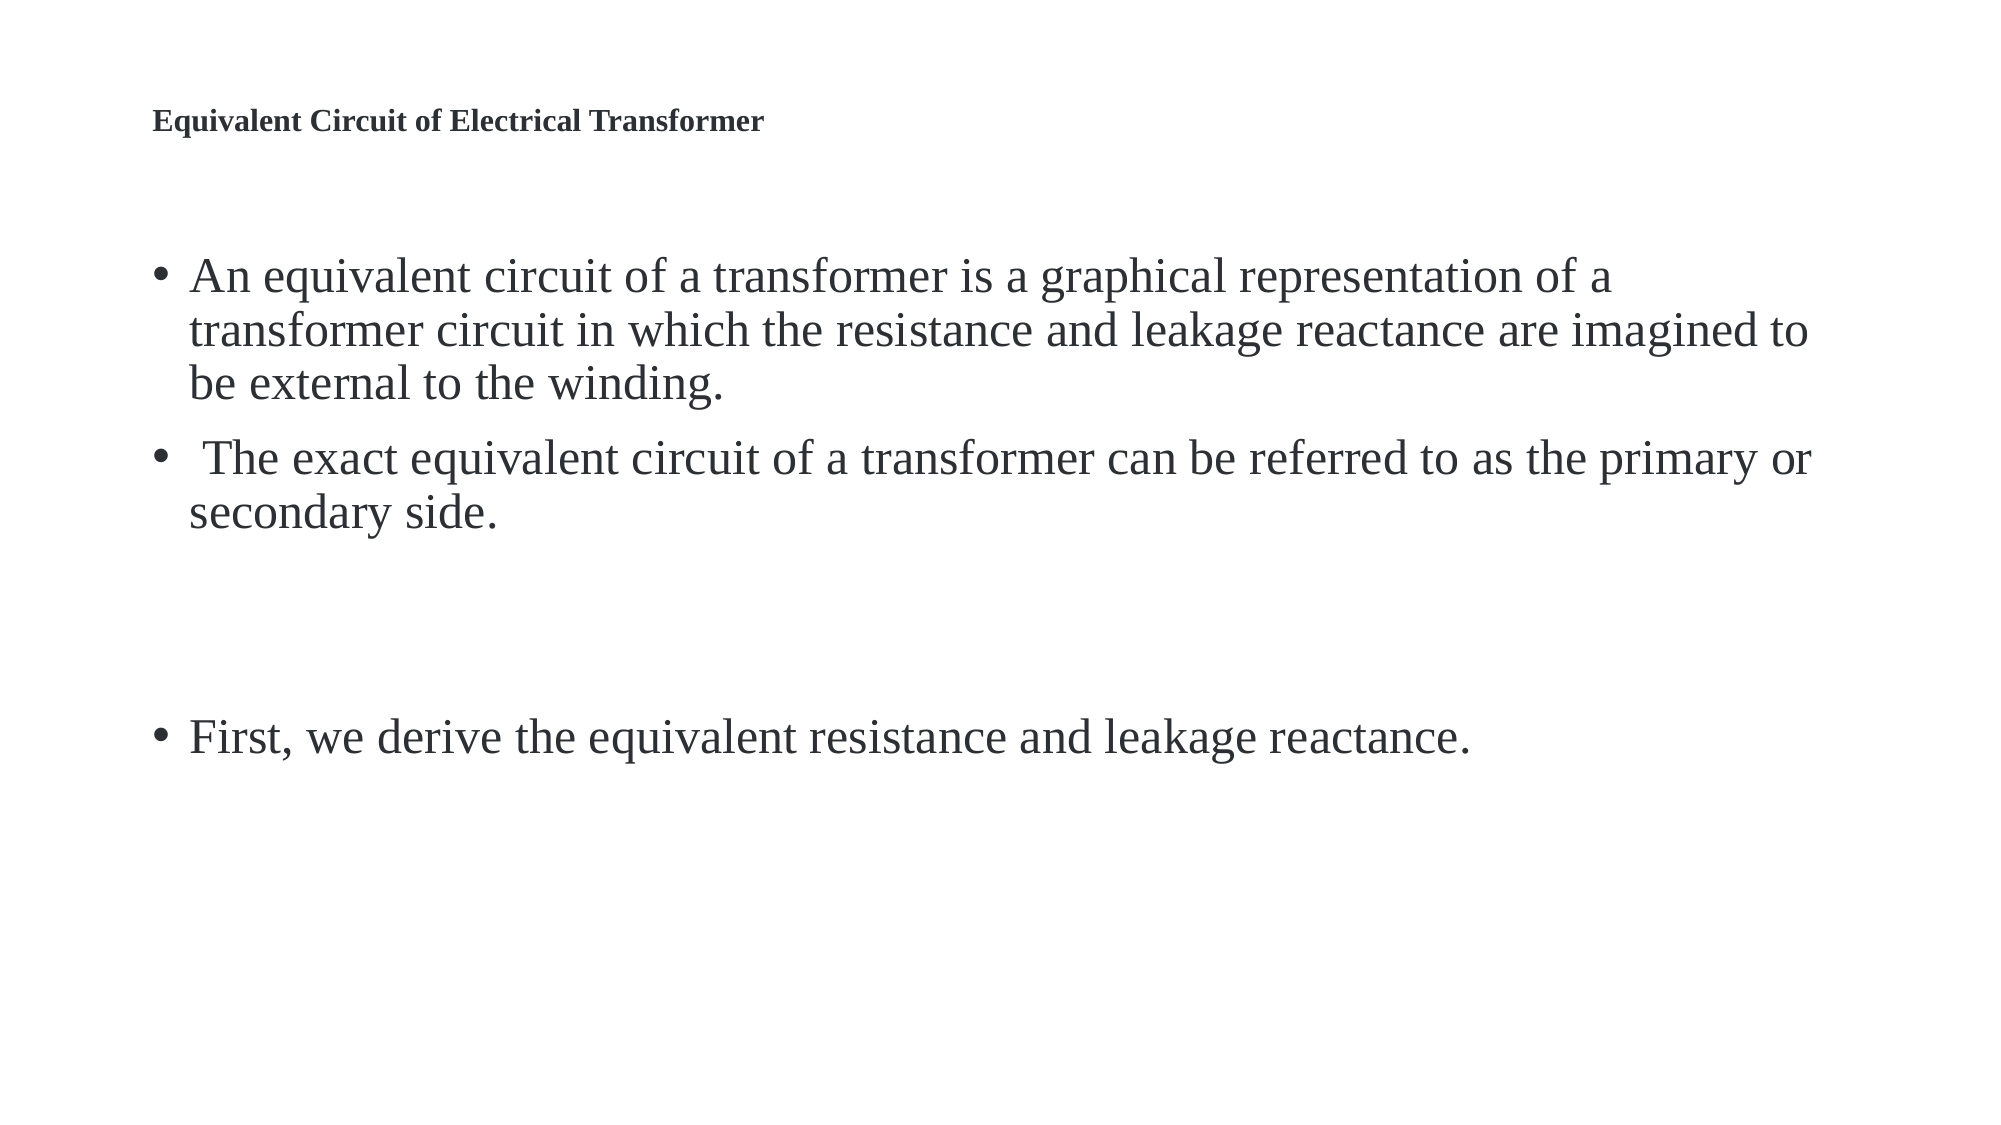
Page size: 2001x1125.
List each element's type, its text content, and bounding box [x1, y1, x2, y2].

list An equivalent circuit of a transformer is a graphical representation of a transformer circuit in which the resistance and leakage reactance are imagined to be external to the winding. The exact equivalent circuit of a transformer can be referred to as the primary or secondary side. First, we derive the equivalent resistance and leakage reactance. [137, 241, 1863, 1049]
title Equivalent Circuit of Electrical Transformer [137, 59, 1863, 186]
